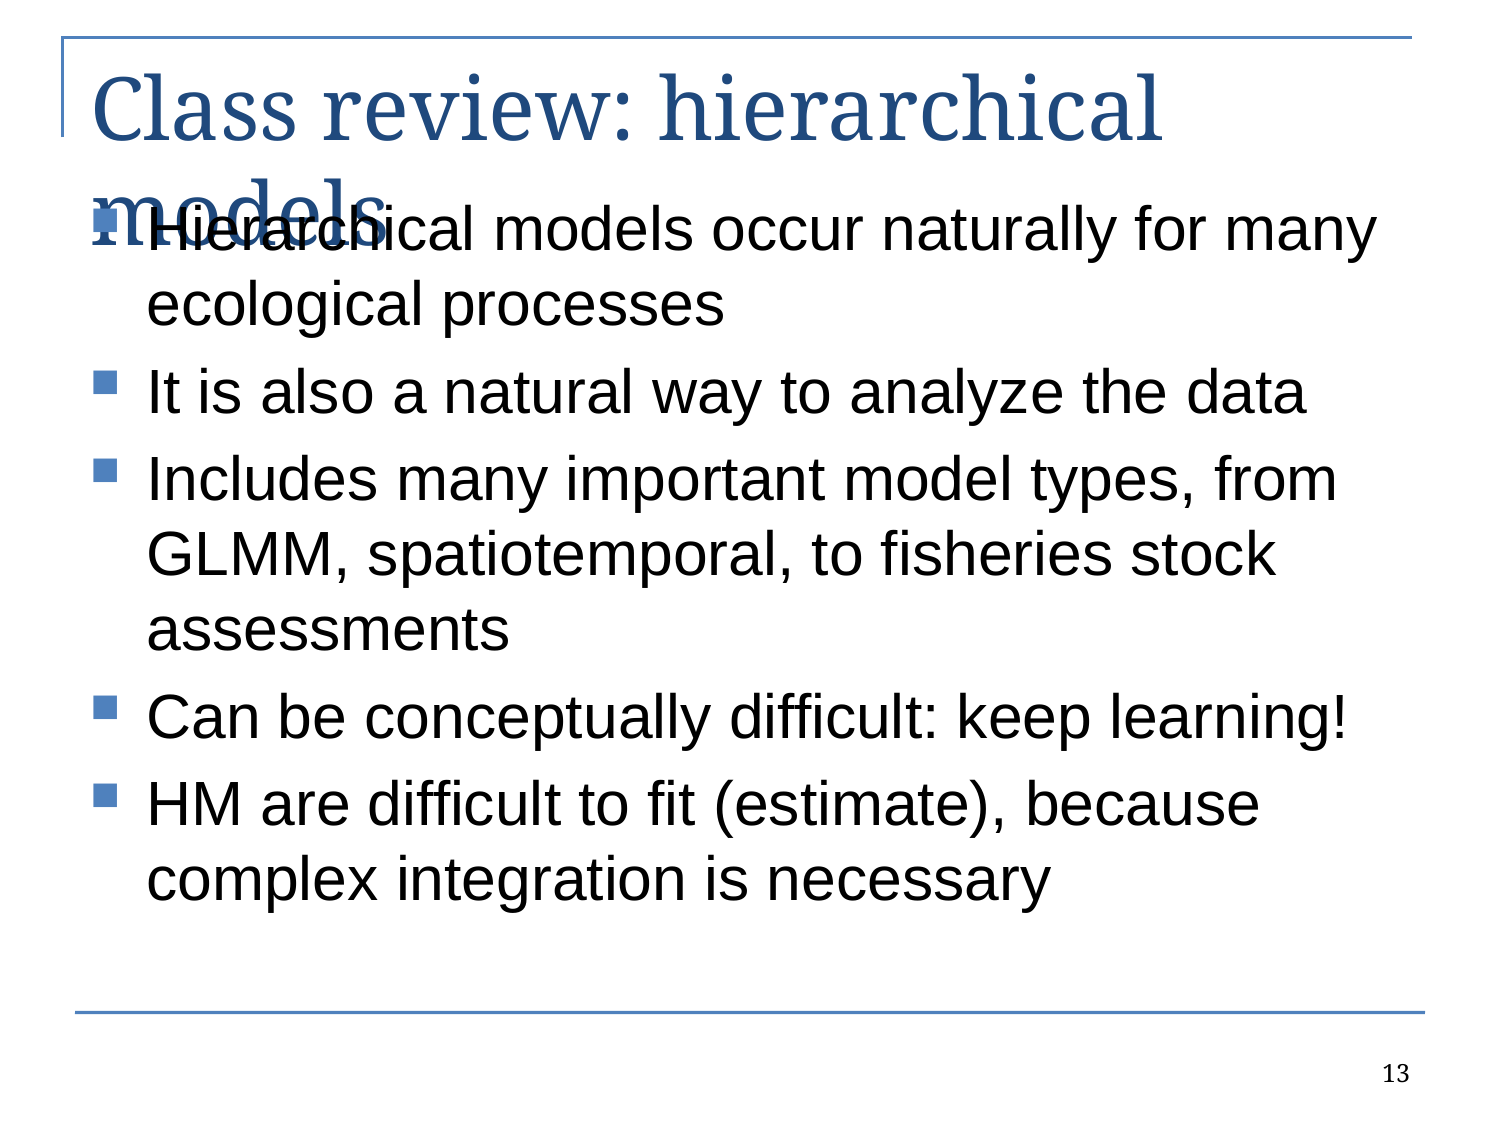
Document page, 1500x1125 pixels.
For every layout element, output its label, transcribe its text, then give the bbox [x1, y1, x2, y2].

list Hierarchical models occur naturally for many ecological processes It is also a natural way to analyze the data Includes many important model types, from GLMM, spatiotemporal, to fisheries stock assessments Can be conceptually difficult: keep learning! HM are difficult to fit (estimate), because complex integration is necessary [75, 180, 1425, 1006]
slide_number 13 [1074, 1023, 1426, 1100]
title Class review: hierarchical models [75, 45, 1425, 180]
